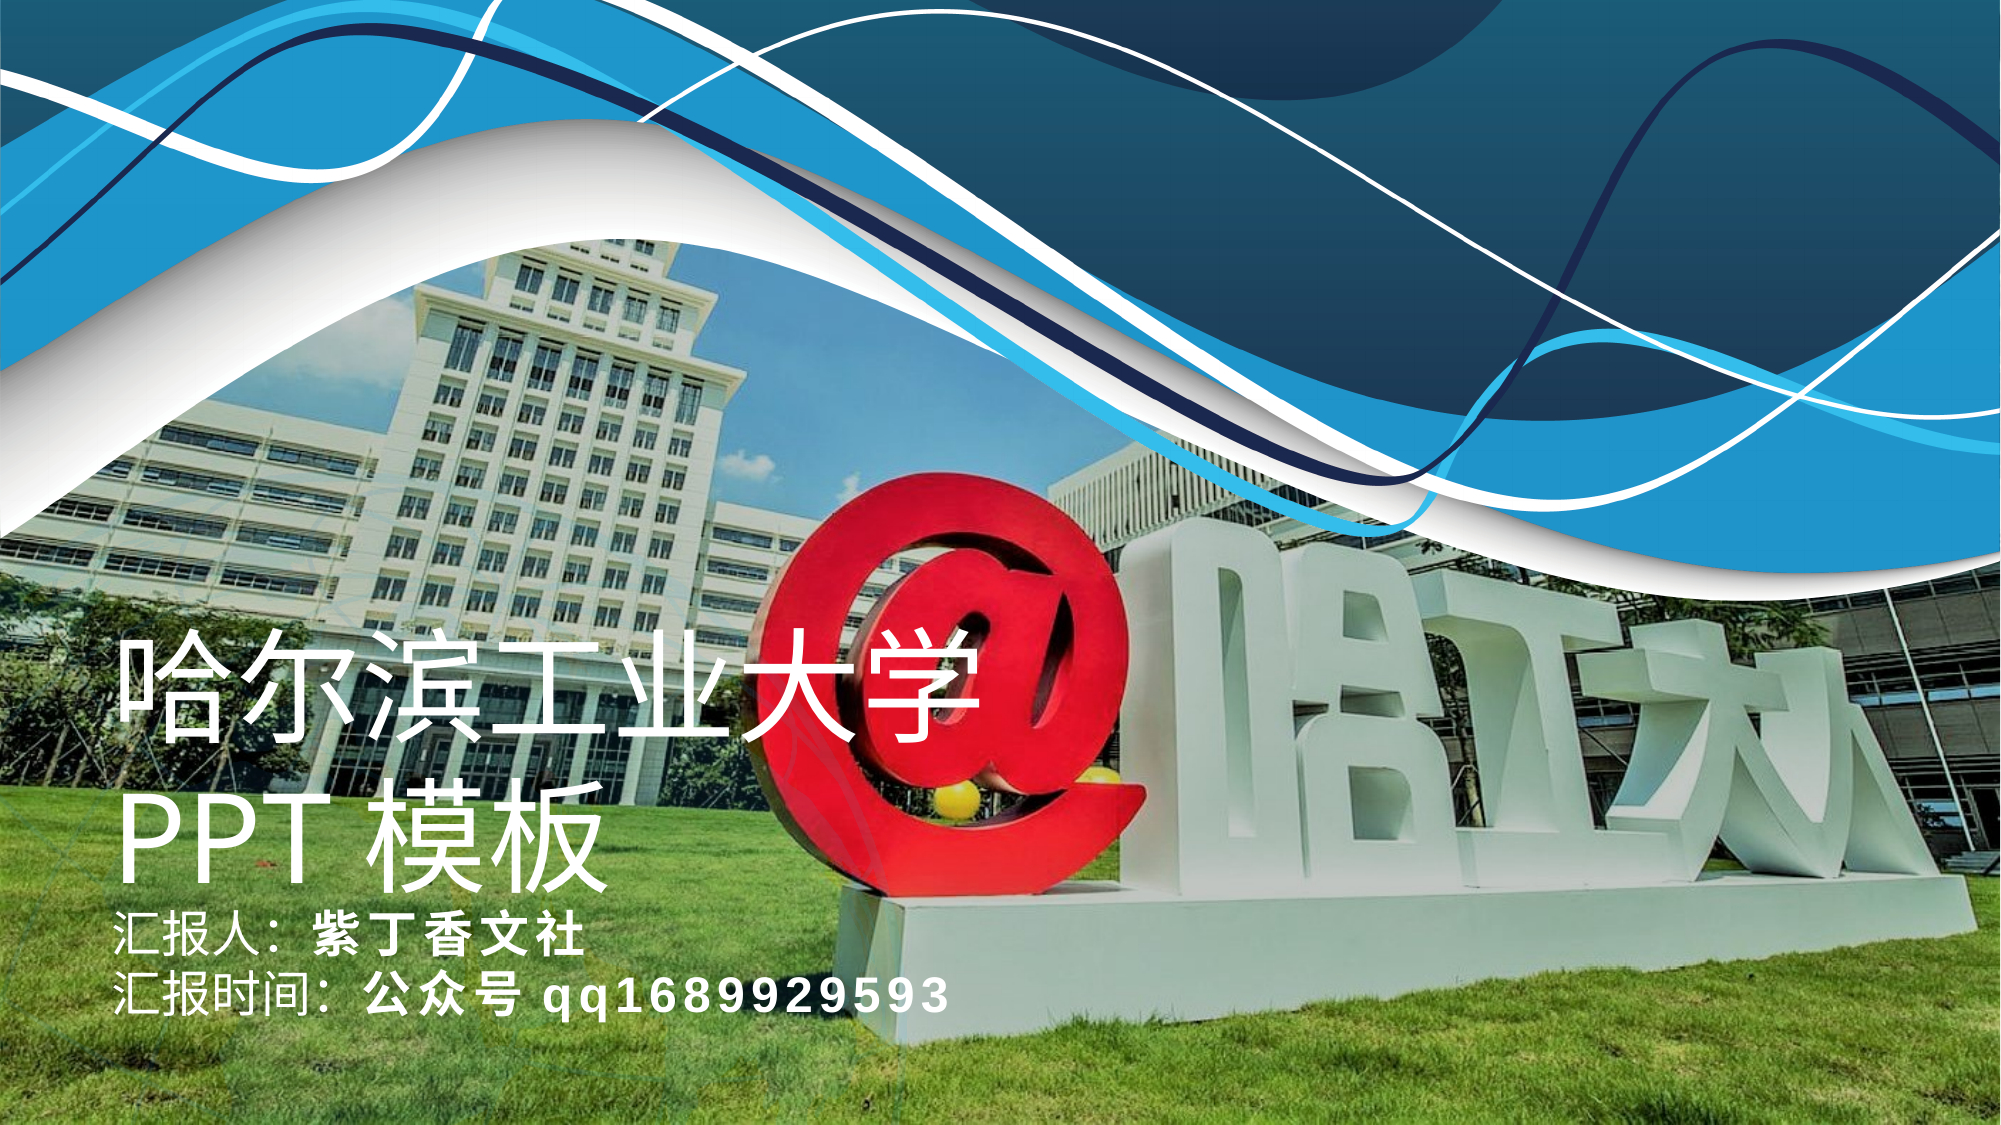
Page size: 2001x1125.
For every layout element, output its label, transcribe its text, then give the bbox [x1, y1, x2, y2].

text_box 哈尔滨工业大学PPT模板 [907, 601, 1240, 894]
picture [0, 0, 2001, 1125]
text_box 汇报人：紫丁香文社 汇报时间：公众号qq1689929593 [907, 894, 1434, 1090]
